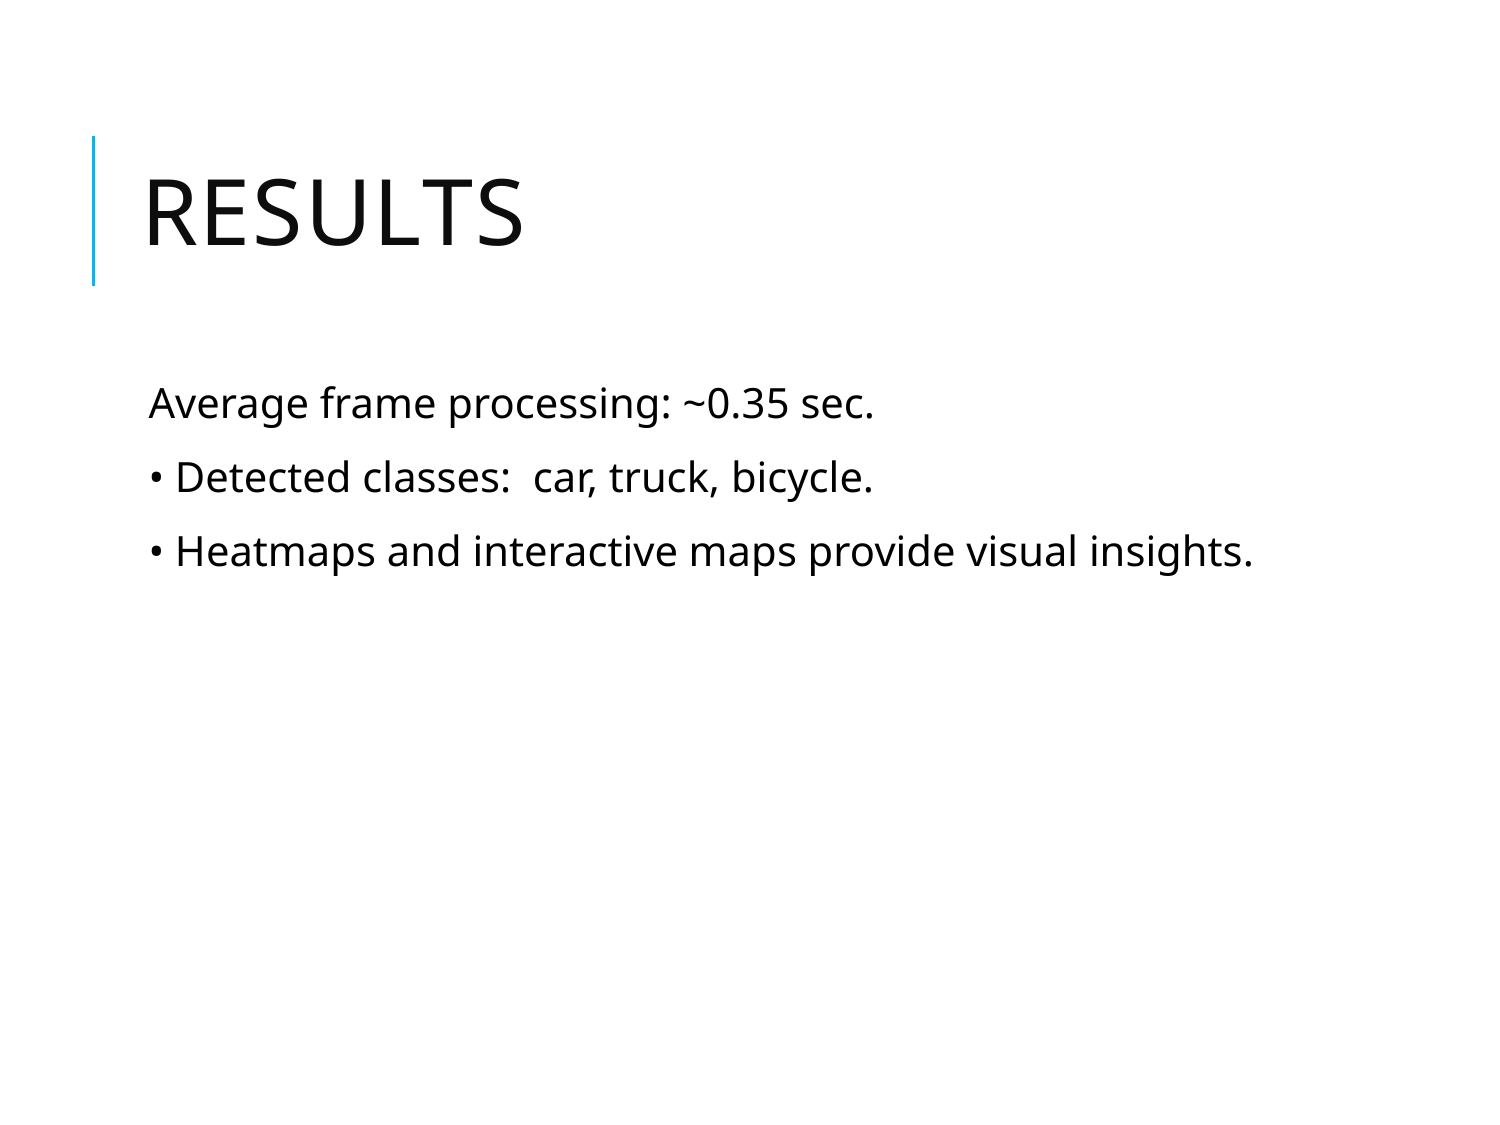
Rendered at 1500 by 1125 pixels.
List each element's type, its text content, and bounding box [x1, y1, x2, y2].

title Results [126, 96, 1322, 342]
list Average frame processing: ~0.35 sec. • Detected classes: car, truck, bicycle. • Heatmaps and interactive maps provide visual insights. [126, 375, 1322, 1035]
